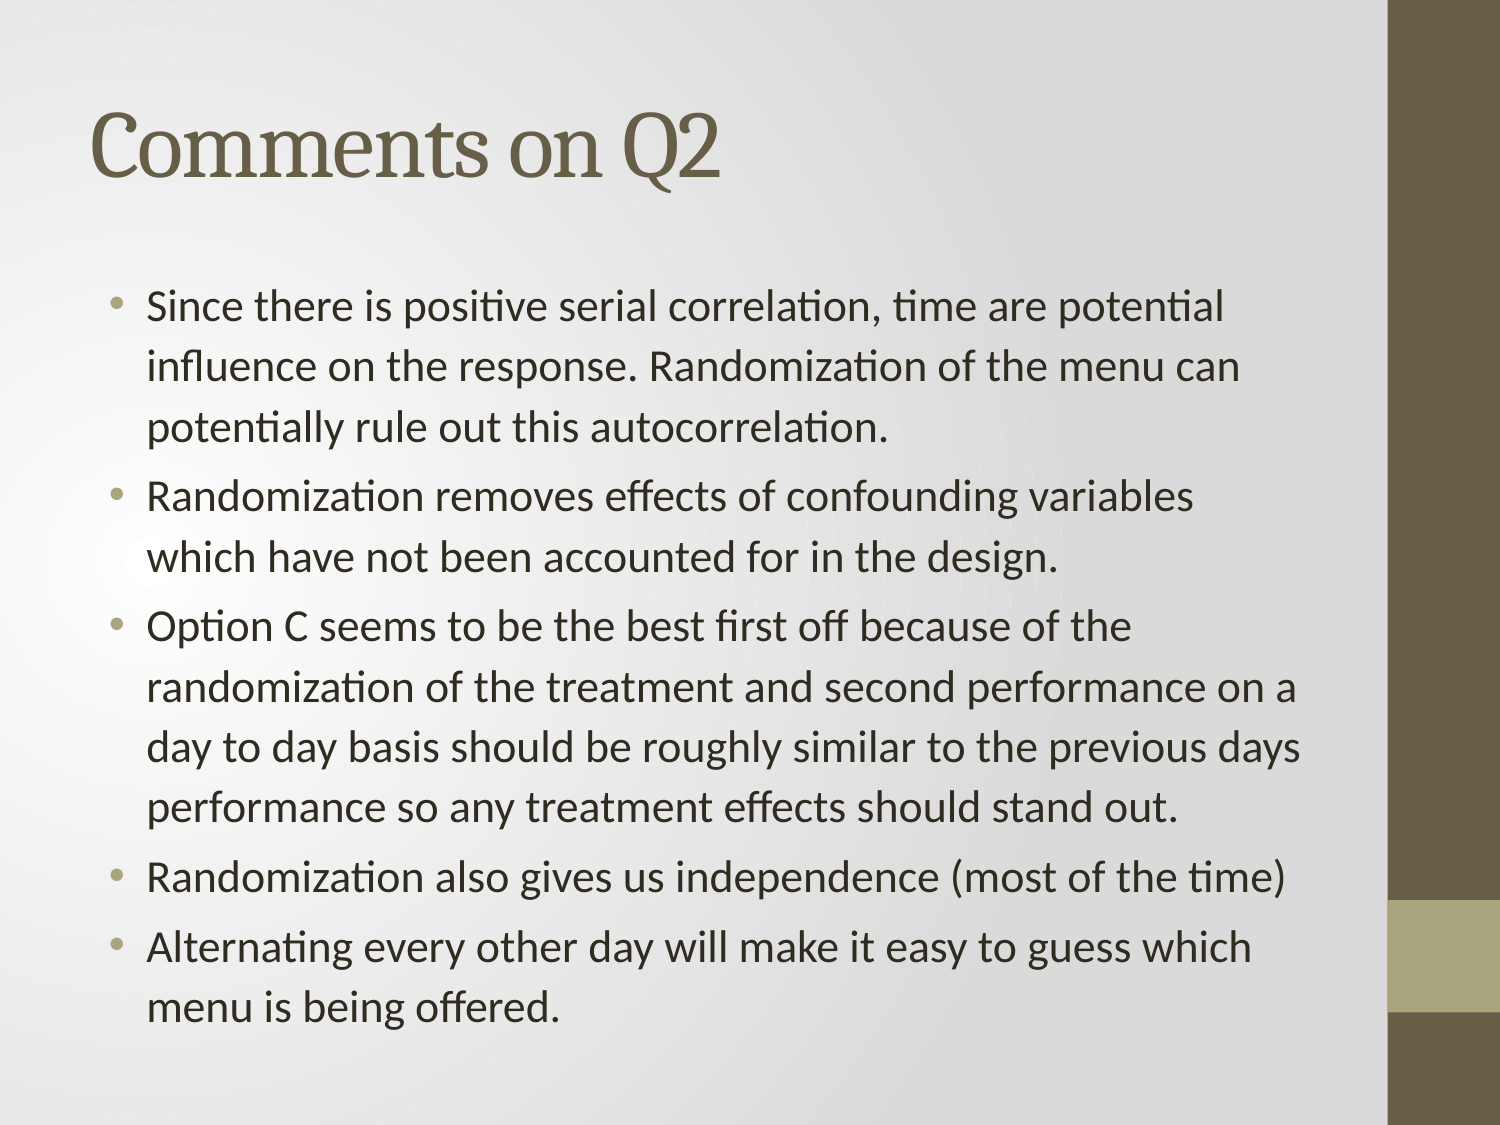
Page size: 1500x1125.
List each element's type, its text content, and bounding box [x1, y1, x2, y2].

title Comments on Q2 [75, 45, 1325, 233]
list Since there is positive serial correlation, time are potential influence on the response. Randomization of the menu can potentially rule out this autocorrelation. Randomization removes effects of confounding variables which have not been accounted for in the design. Option C seems to be the best first off because of the randomization of the treatment and second performance on a day to day basis should be roughly similar to the previous days performance so any treatment effects should stand out. Randomization also gives us independence (most of the time) Alternating every other day will make it easy to guess which menu is being offered. [75, 262, 1325, 1050]
